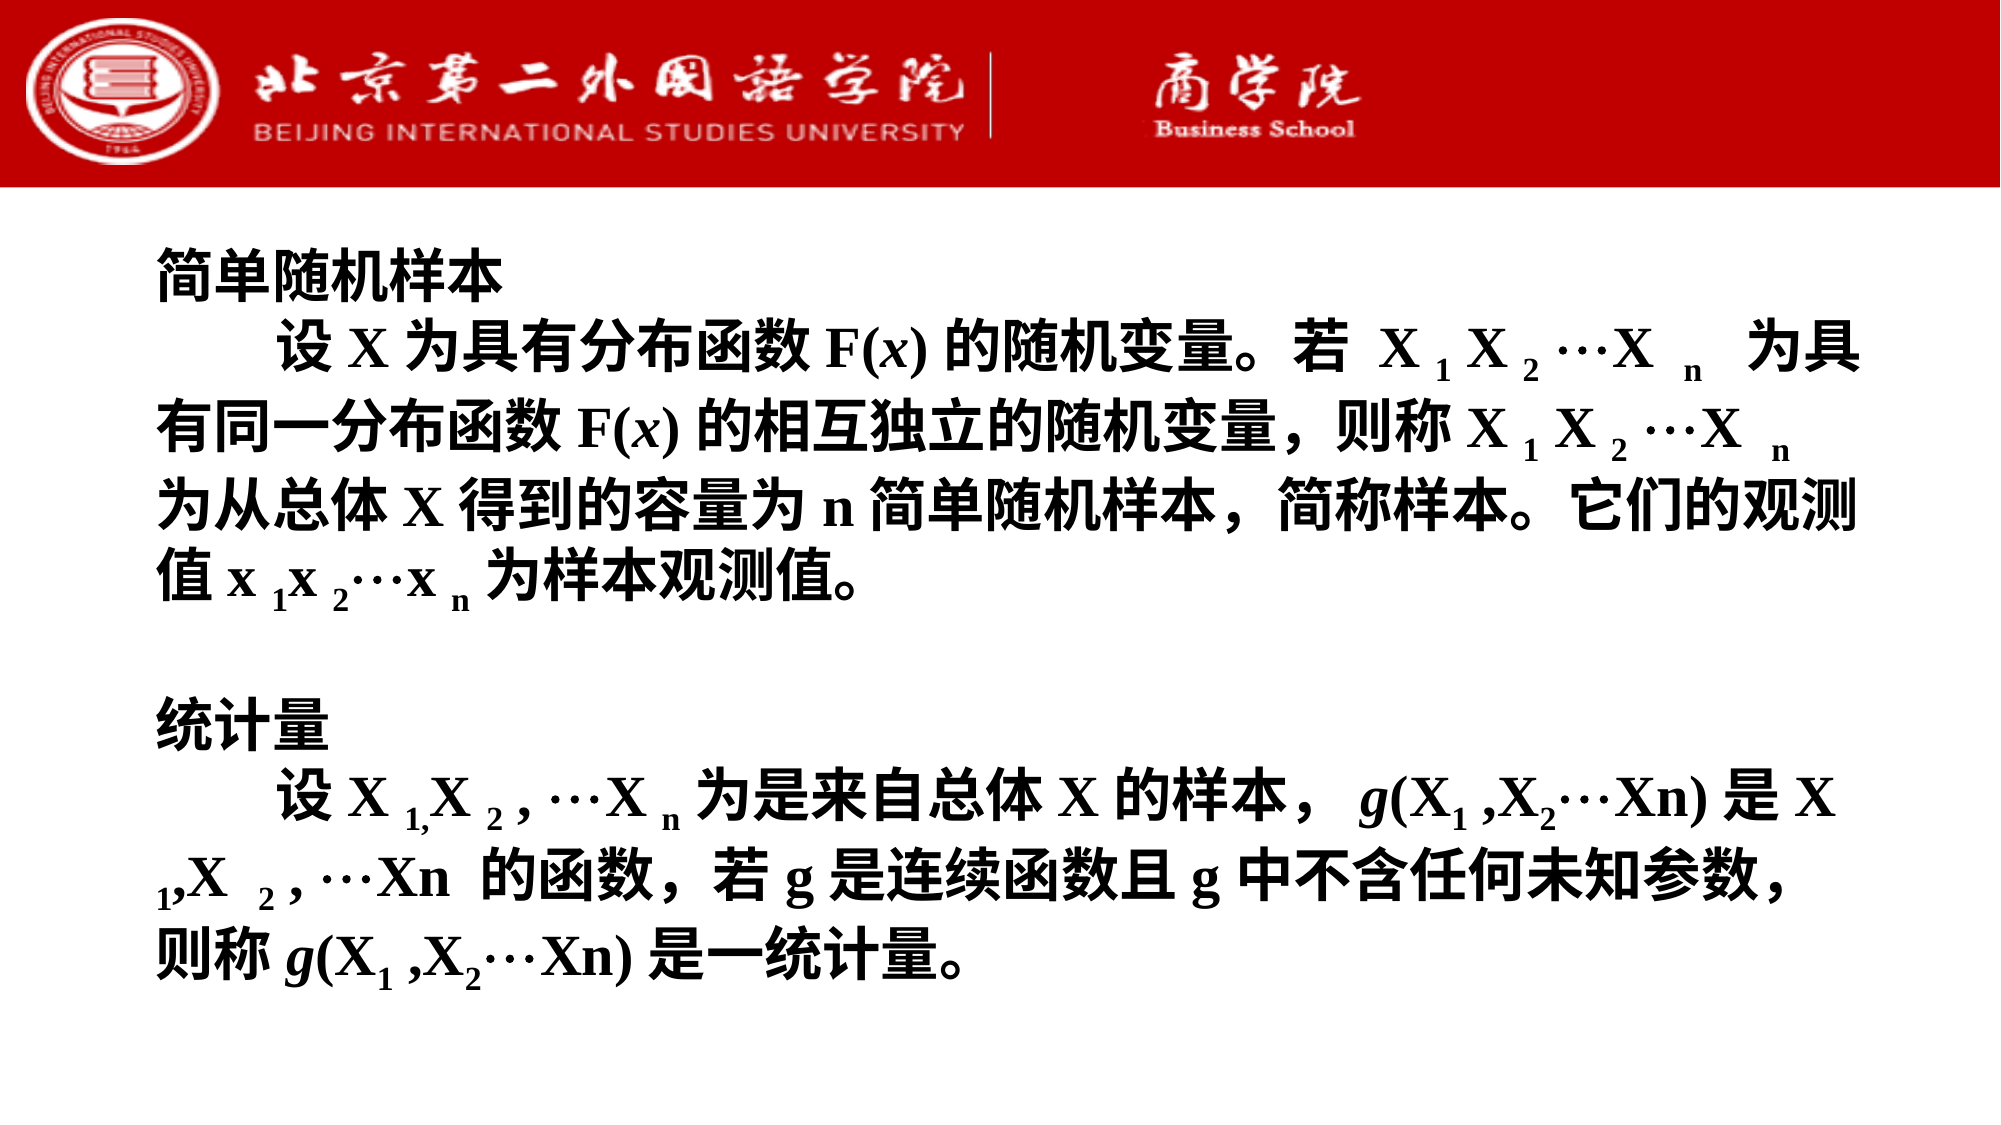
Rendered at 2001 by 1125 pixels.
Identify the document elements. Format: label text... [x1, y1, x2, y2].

text_box 简单随机样本 设X为具有分布函数F(x)的随机变量。若 X 1 X 2 X n 为具有同一分布函数F(x)的相互独立的随机变量，则称X 1 X 2 X n 为从总体X得到的容量为n简单随机样本，简称样本。它们的观测值x 1x 2x n为样本观测值。 统计量 设X 1,X 2 , X n为是来自总体X的样本，g(X1 ,X2Xn)是X 1,X 2 , Xn 的函数，若g是连续函数且g中不含任何未知参数， 则称g(X1 ,X2Xn)是一统计量。 [140, 231, 1878, 1005]
picture [26, 18, 1693, 165]
